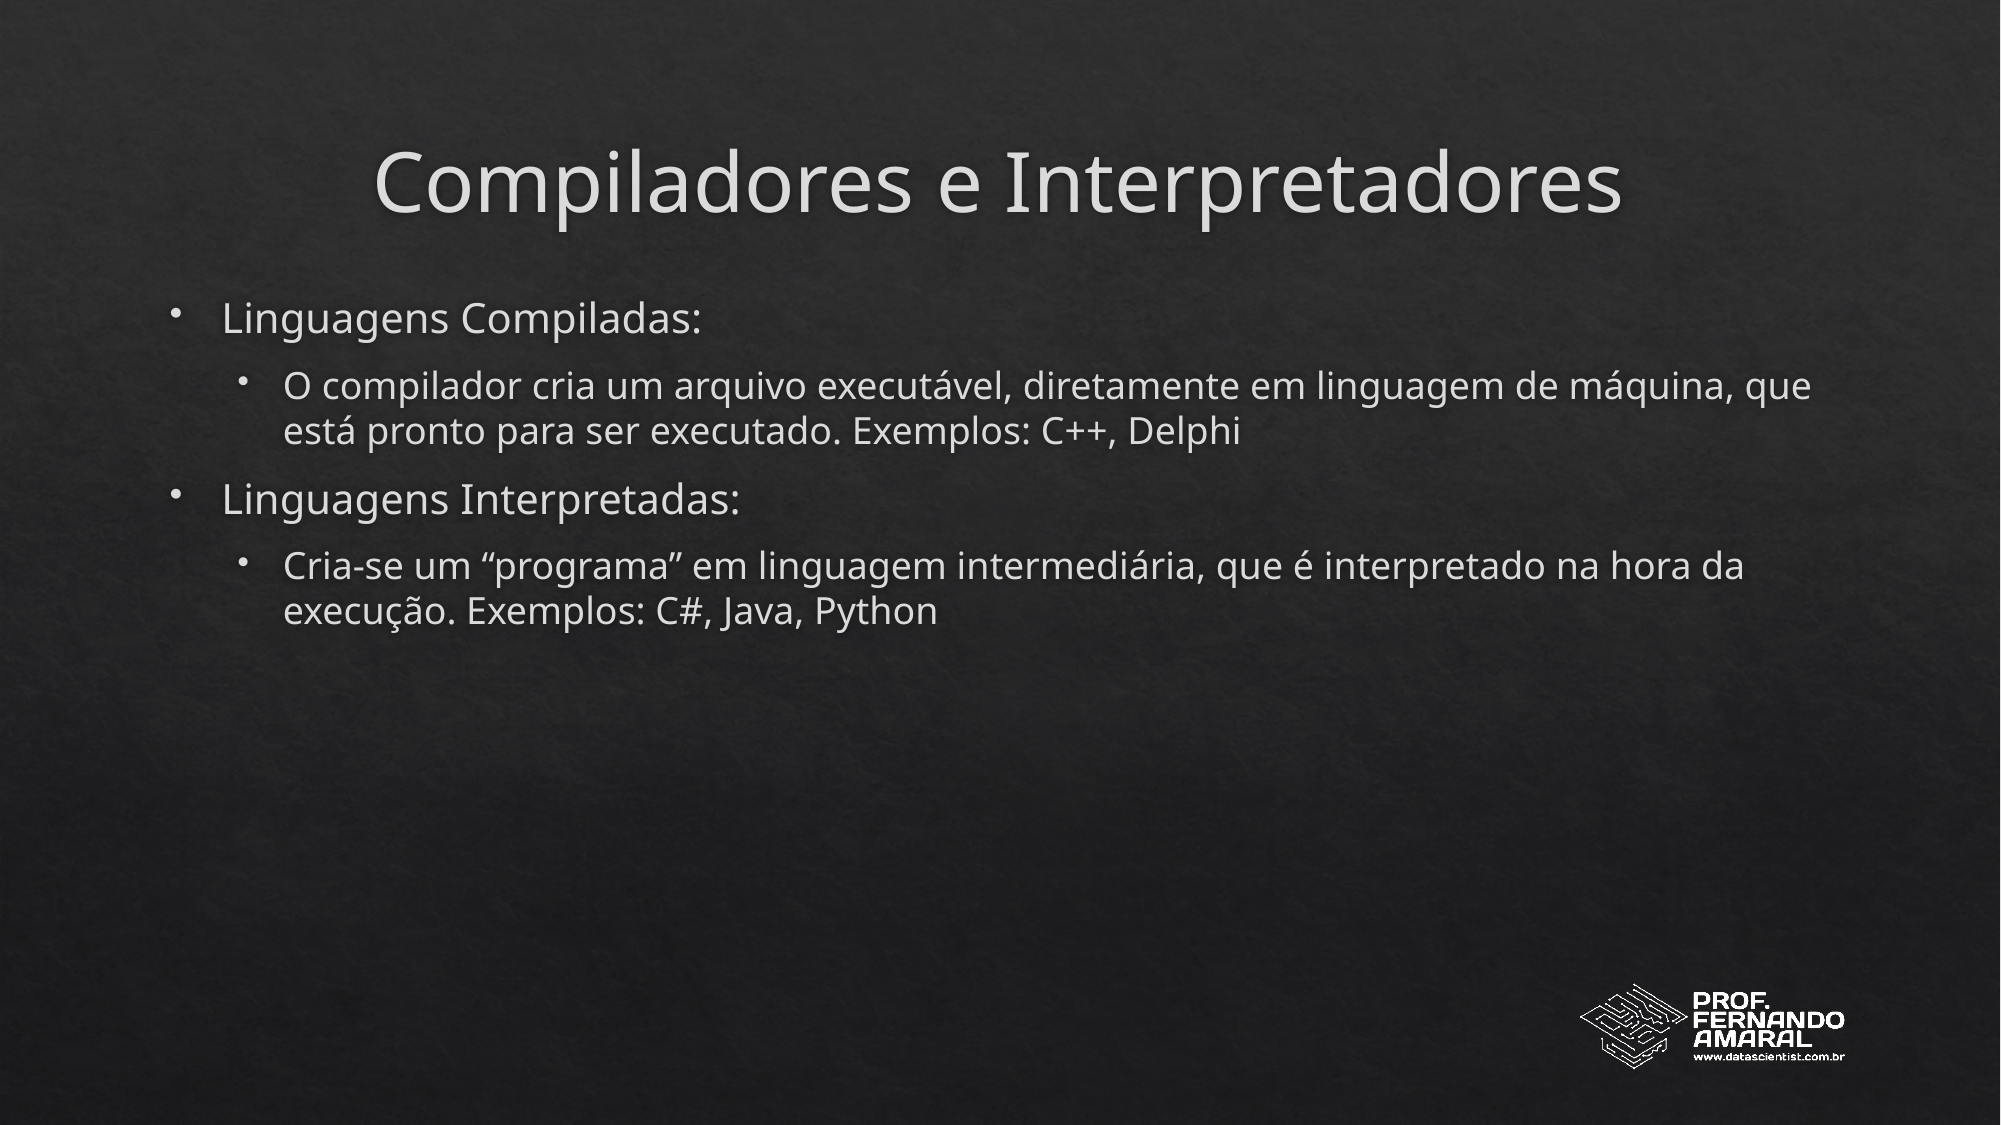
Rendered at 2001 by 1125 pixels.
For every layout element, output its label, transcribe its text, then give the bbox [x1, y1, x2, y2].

title Compiladores e Interpretadores [149, 99, 1849, 260]
list Linguagens Compiladas: O compilador cria um arquivo executável, diretamente em linguagem de máquina, que está pronto para ser executado. Exemplos: C++, Delphi Linguagens Interpretadas: Cria-se um “programa” em linguagem intermediária, que é interpretado na hora da execução. Exemplos: C#, Java, Python [149, 284, 1849, 950]
picture [1572, 978, 1852, 1074]
